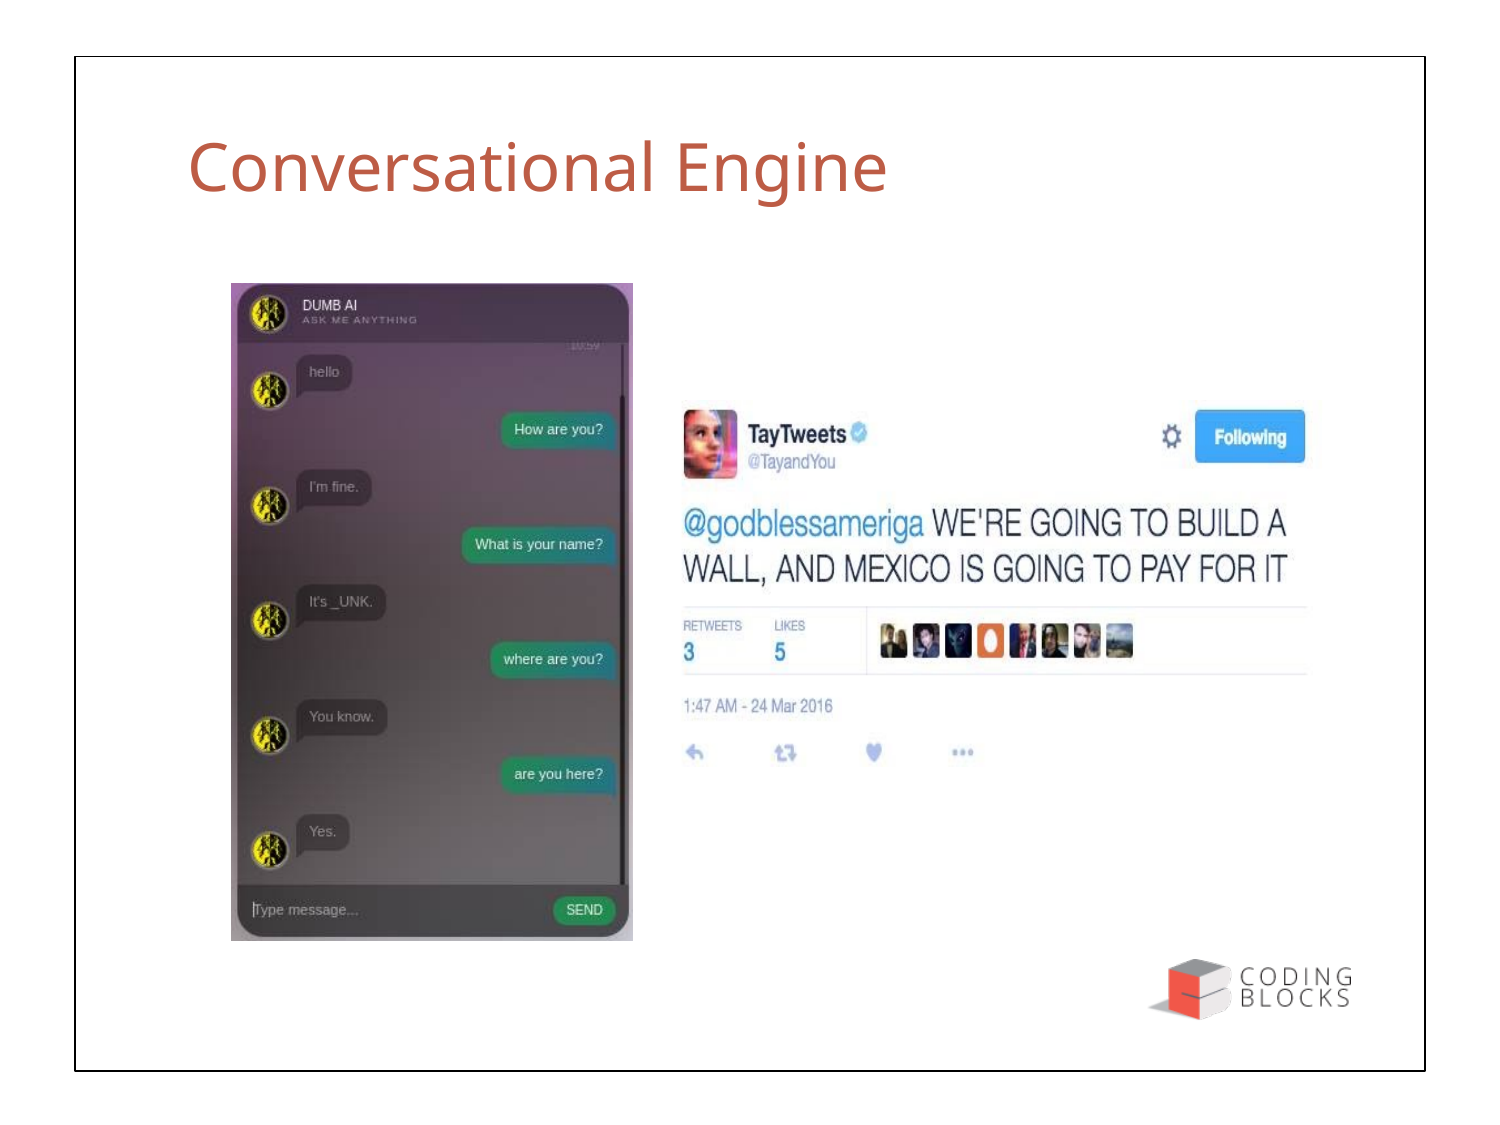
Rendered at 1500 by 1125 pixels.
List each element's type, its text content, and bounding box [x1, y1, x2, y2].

picture [1146, 959, 1351, 1021]
picture [664, 400, 1333, 767]
picture [230, 282, 633, 941]
text_box Conversational Engine [172, 118, 1352, 213]
